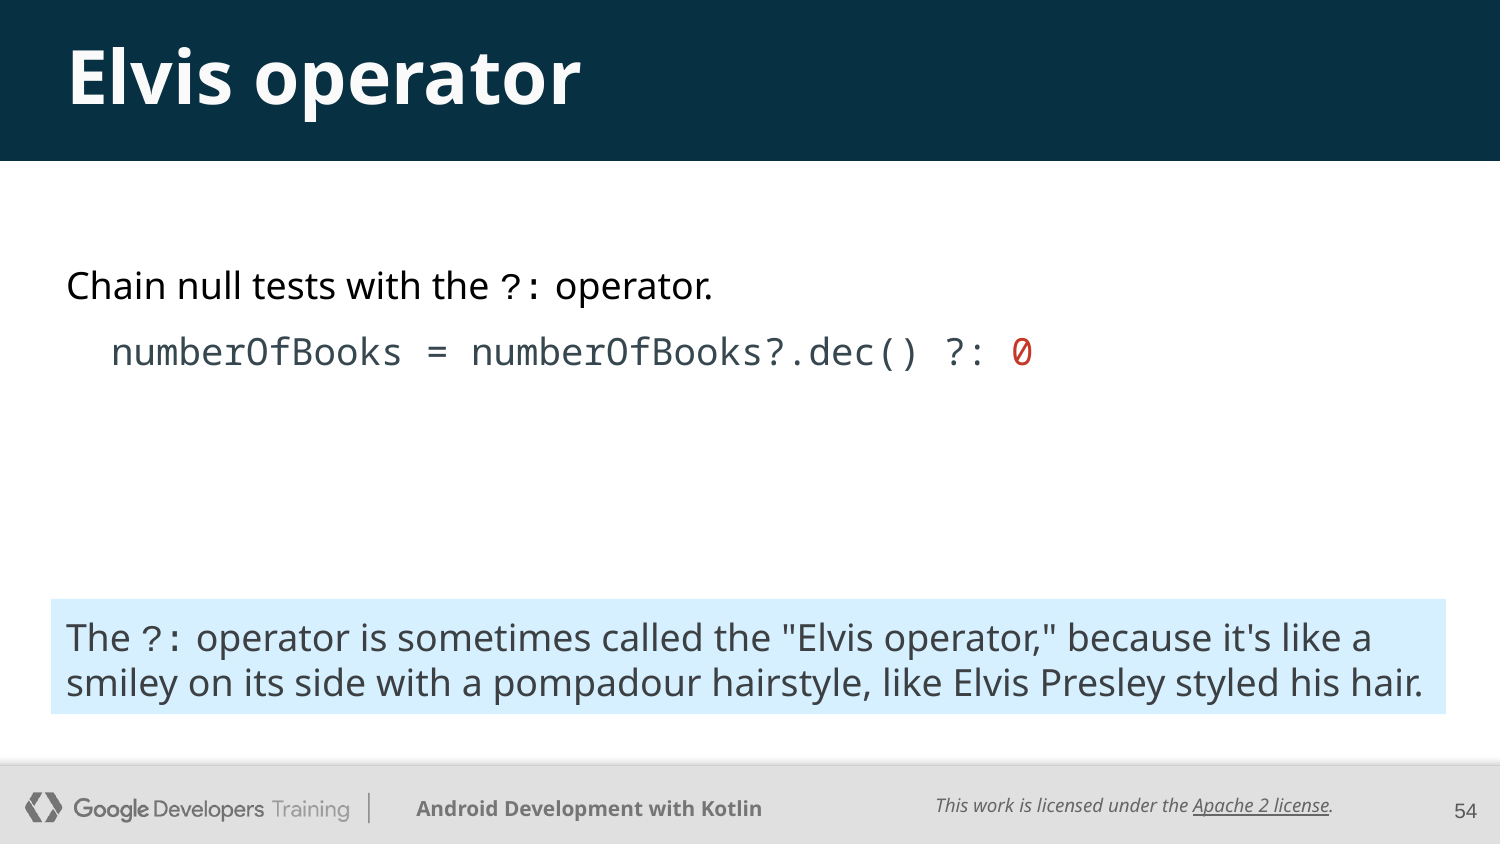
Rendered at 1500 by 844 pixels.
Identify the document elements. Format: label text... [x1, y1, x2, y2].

list Chain null tests with the ?: operator. numberOfBooks = numberOfBooks?.dec() ?: 0 [51, 247, 1429, 426]
picture [0, 161, 1500, 844]
slide_number ‹#› [1402, 777, 1493, 842]
text_box The ?: operator is sometimes called the "Elvis operator," because it's like a smiley on its side with a pompadour hairstyle, like Elvis Presley styled his hair. [51, 598, 1446, 715]
title Elvis operator [51, 40, 1472, 135]
